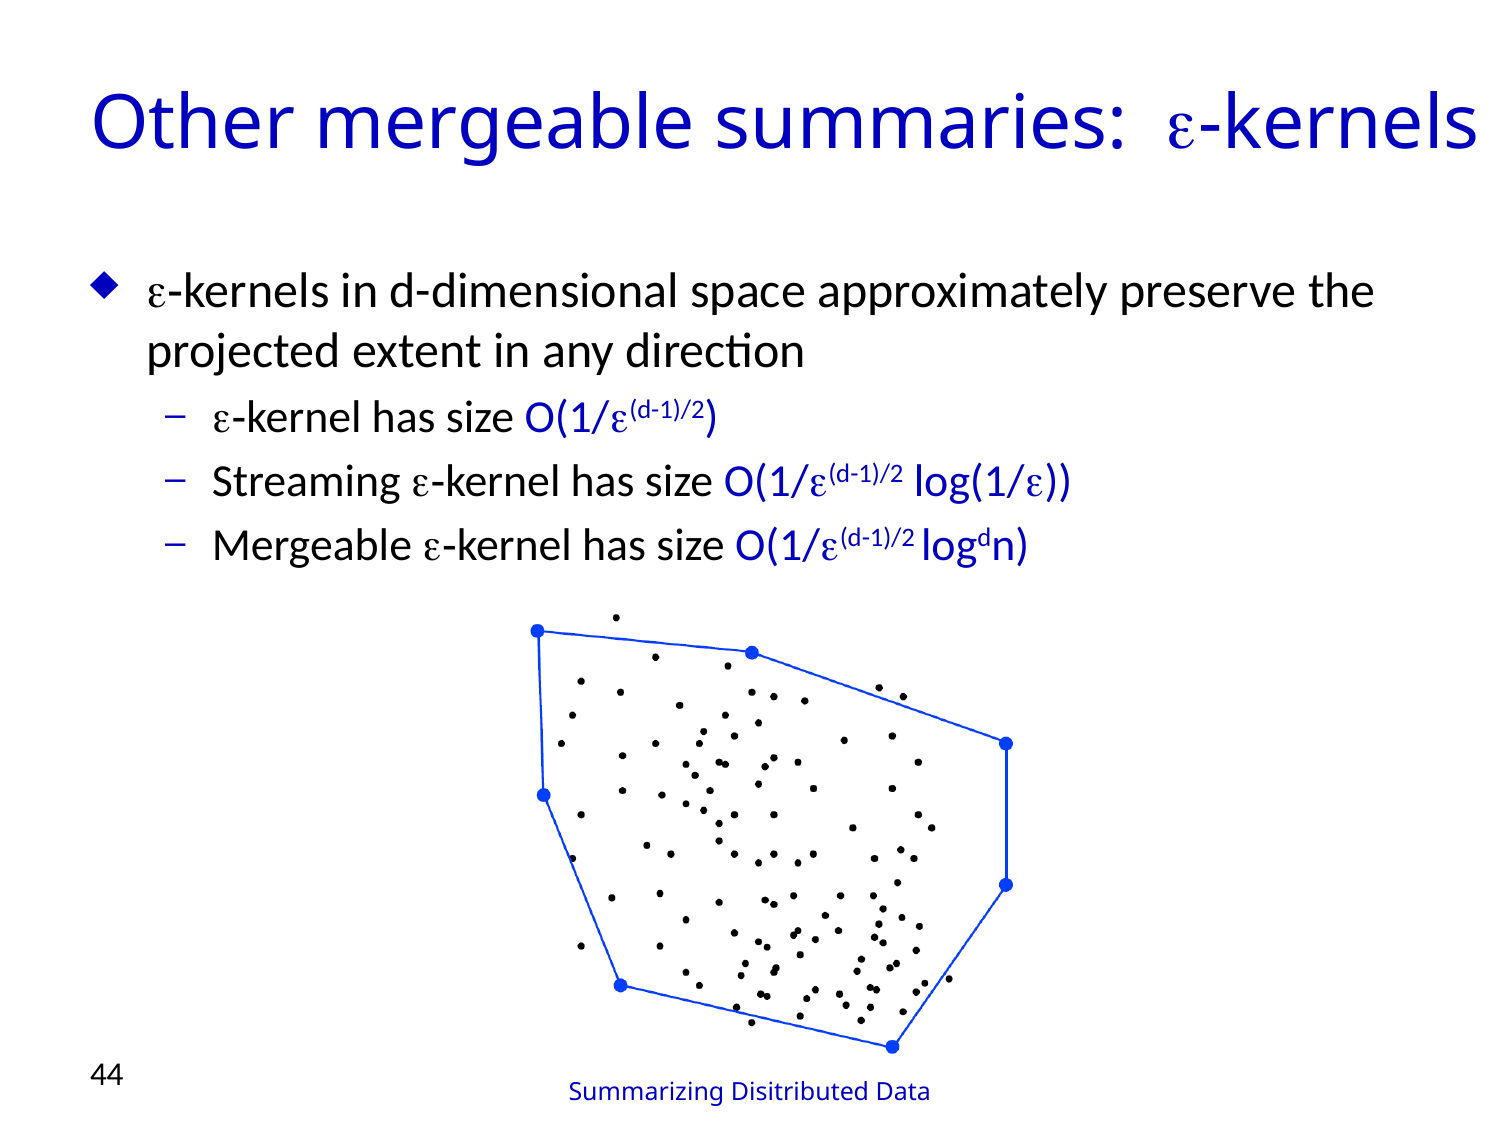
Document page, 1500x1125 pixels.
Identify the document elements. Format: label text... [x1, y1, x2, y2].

title Other mergeable summaries: -kernels [74, 49, 1500, 188]
list -kernels in d-dimensional space approximately preserve the projected extent in any direction -kernel has size O(1/(d-1)/2) Streaming -kernel has size O(1/(d-1)/2 log(1/)) Mergeable -kernel has size O(1/(d-1)/2 logdn) [74, 249, 1426, 963]
picture [524, 612, 1024, 1062]
slide_number 44 [74, 1024, 426, 1101]
footer Summarizing Disitributed Data [387, 1037, 1113, 1113]
